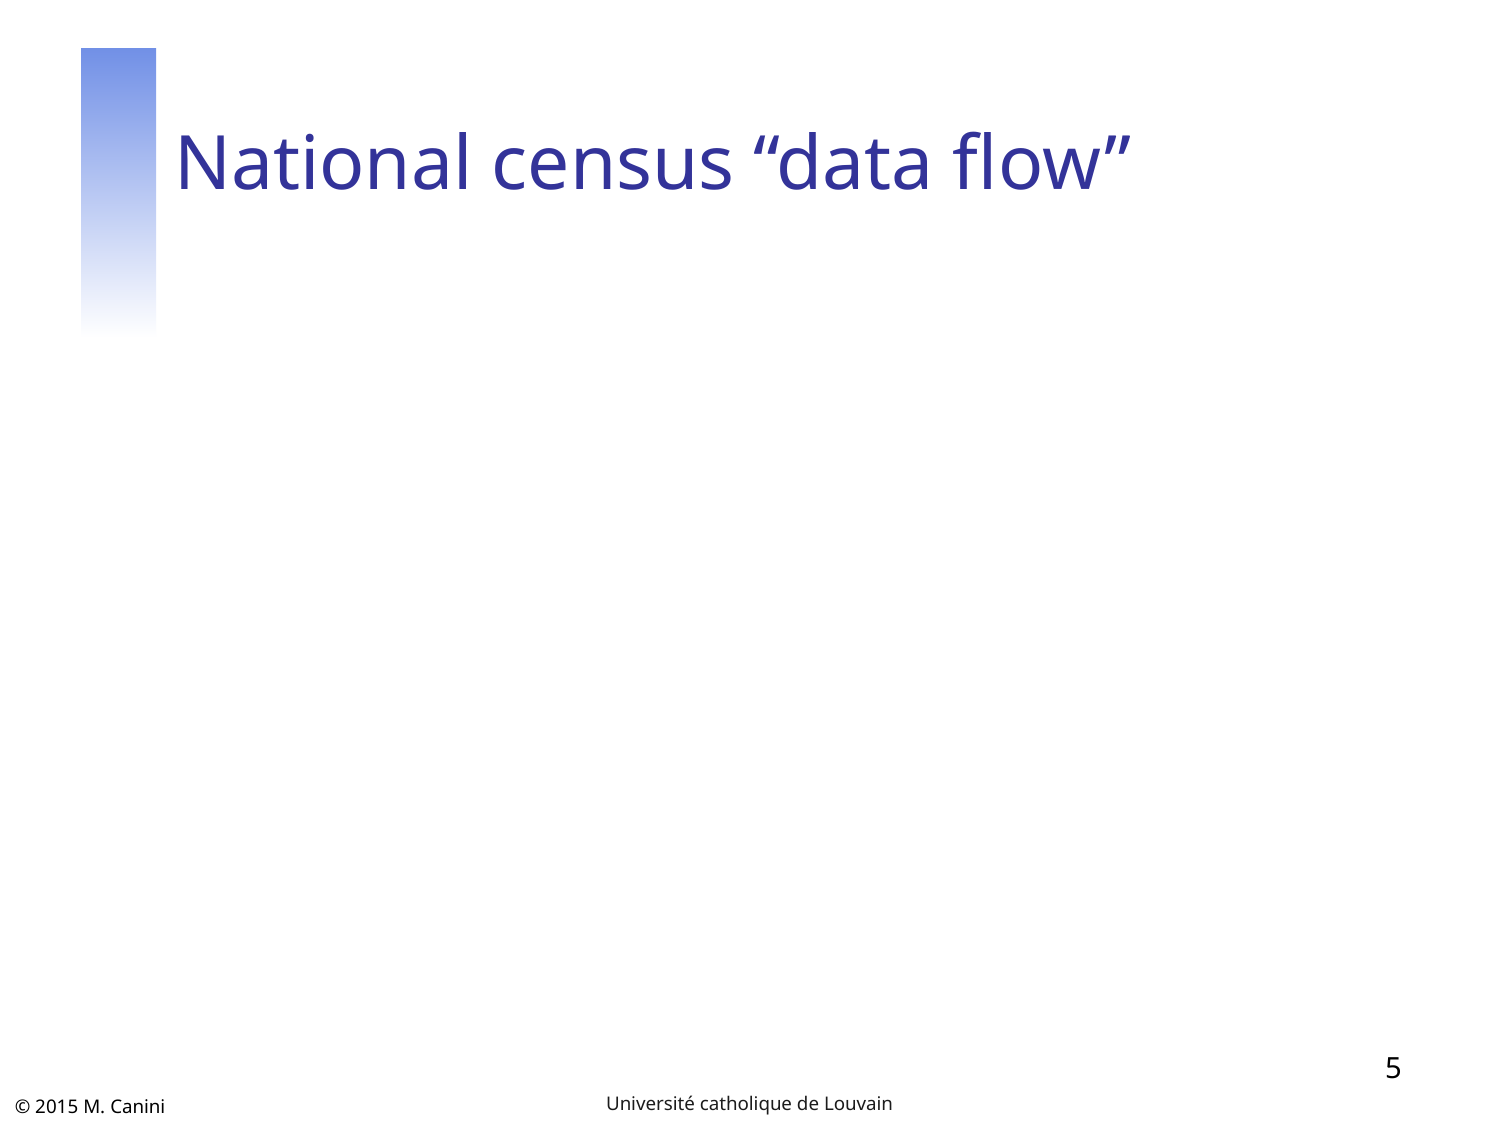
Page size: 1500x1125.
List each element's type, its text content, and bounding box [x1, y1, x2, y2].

slide_number 5 [1103, 1021, 1417, 1098]
footer Université catholique de Louvain [512, 1083, 987, 1125]
title National census “data flow” [158, 49, 1438, 213]
